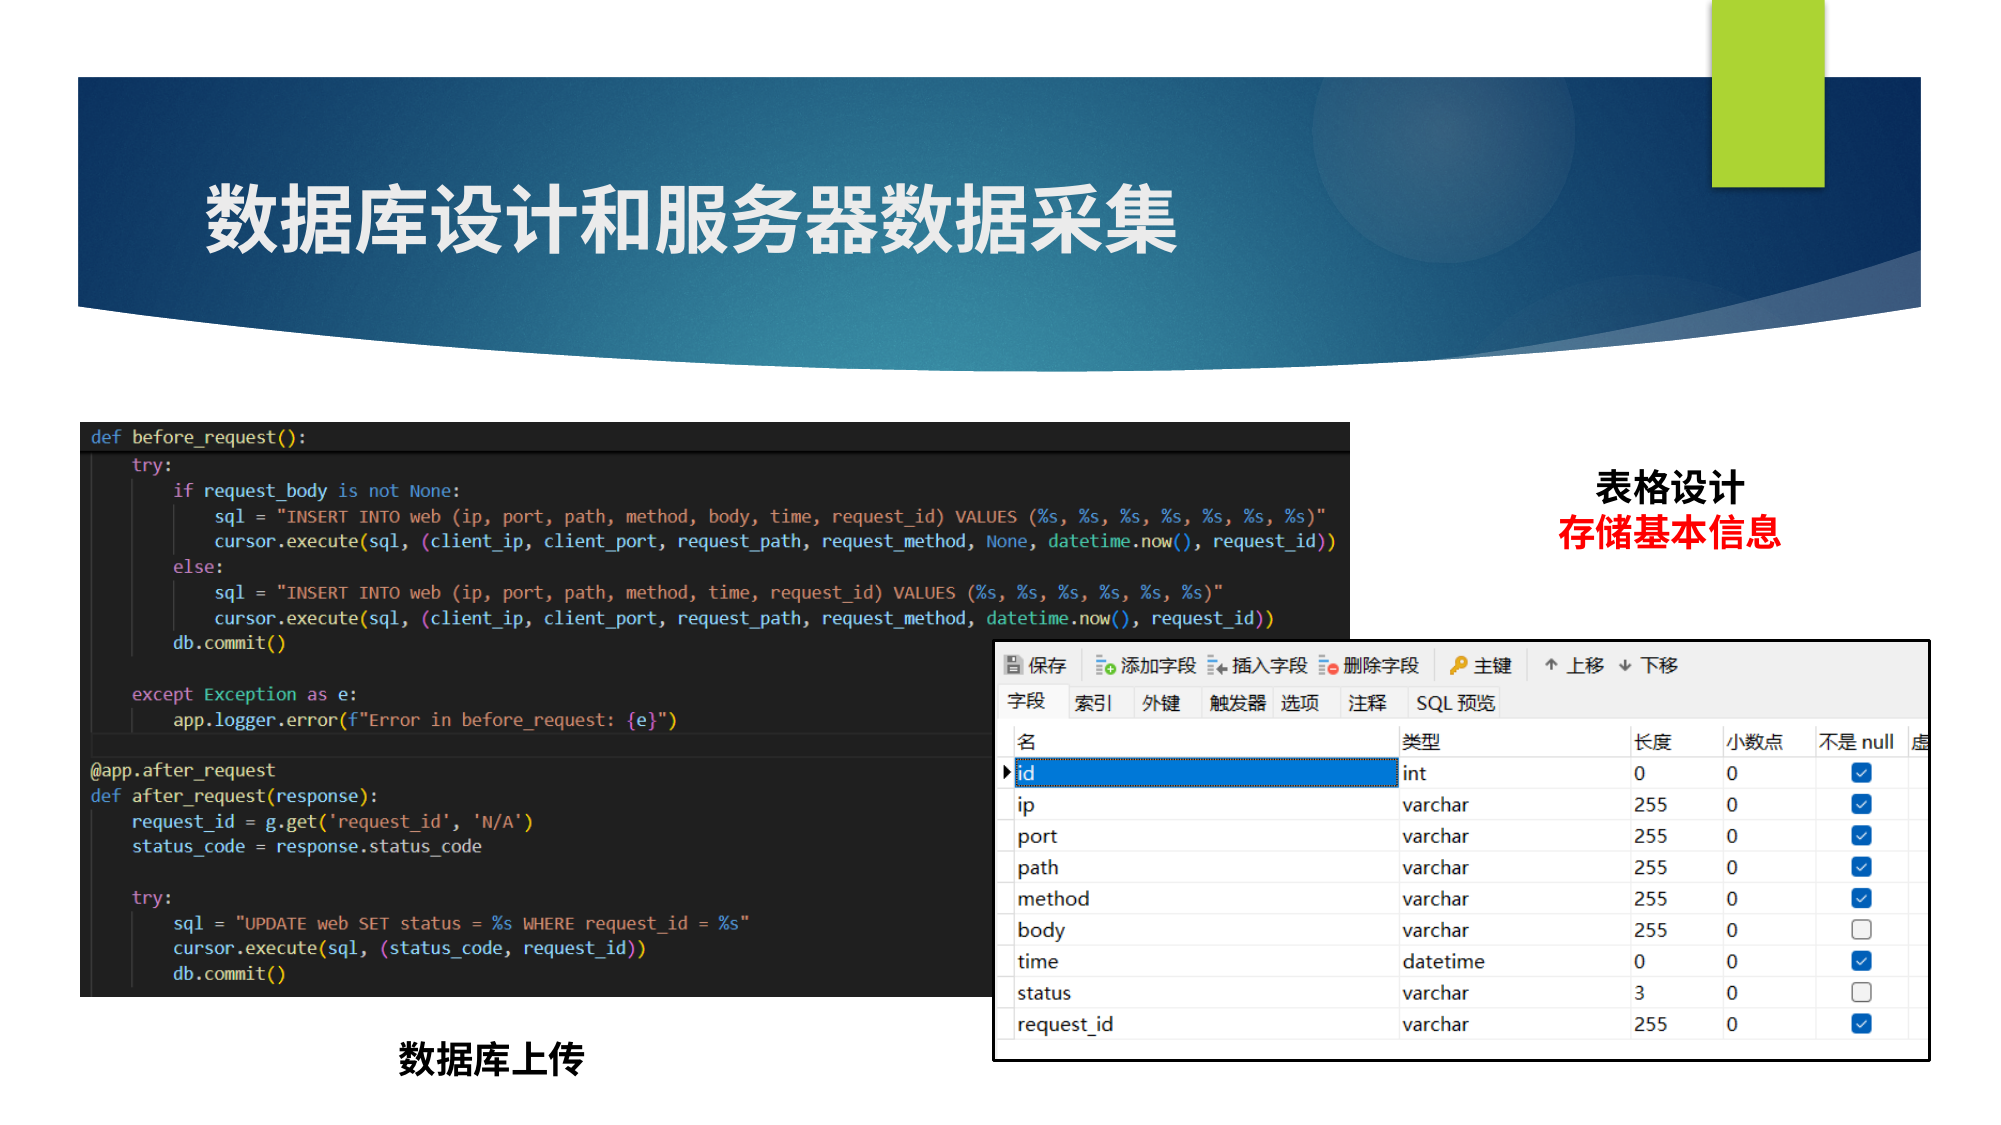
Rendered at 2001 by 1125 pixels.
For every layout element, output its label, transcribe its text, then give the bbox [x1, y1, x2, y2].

picture [80, 422, 1350, 997]
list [994, 641, 1928, 1060]
text_box 数据库上传 [245, 1029, 740, 1089]
text_box 表格设计 存储基本信息 [1424, 456, 1918, 562]
title 数据库设计和服务器数据采集 [189, 159, 1627, 276]
